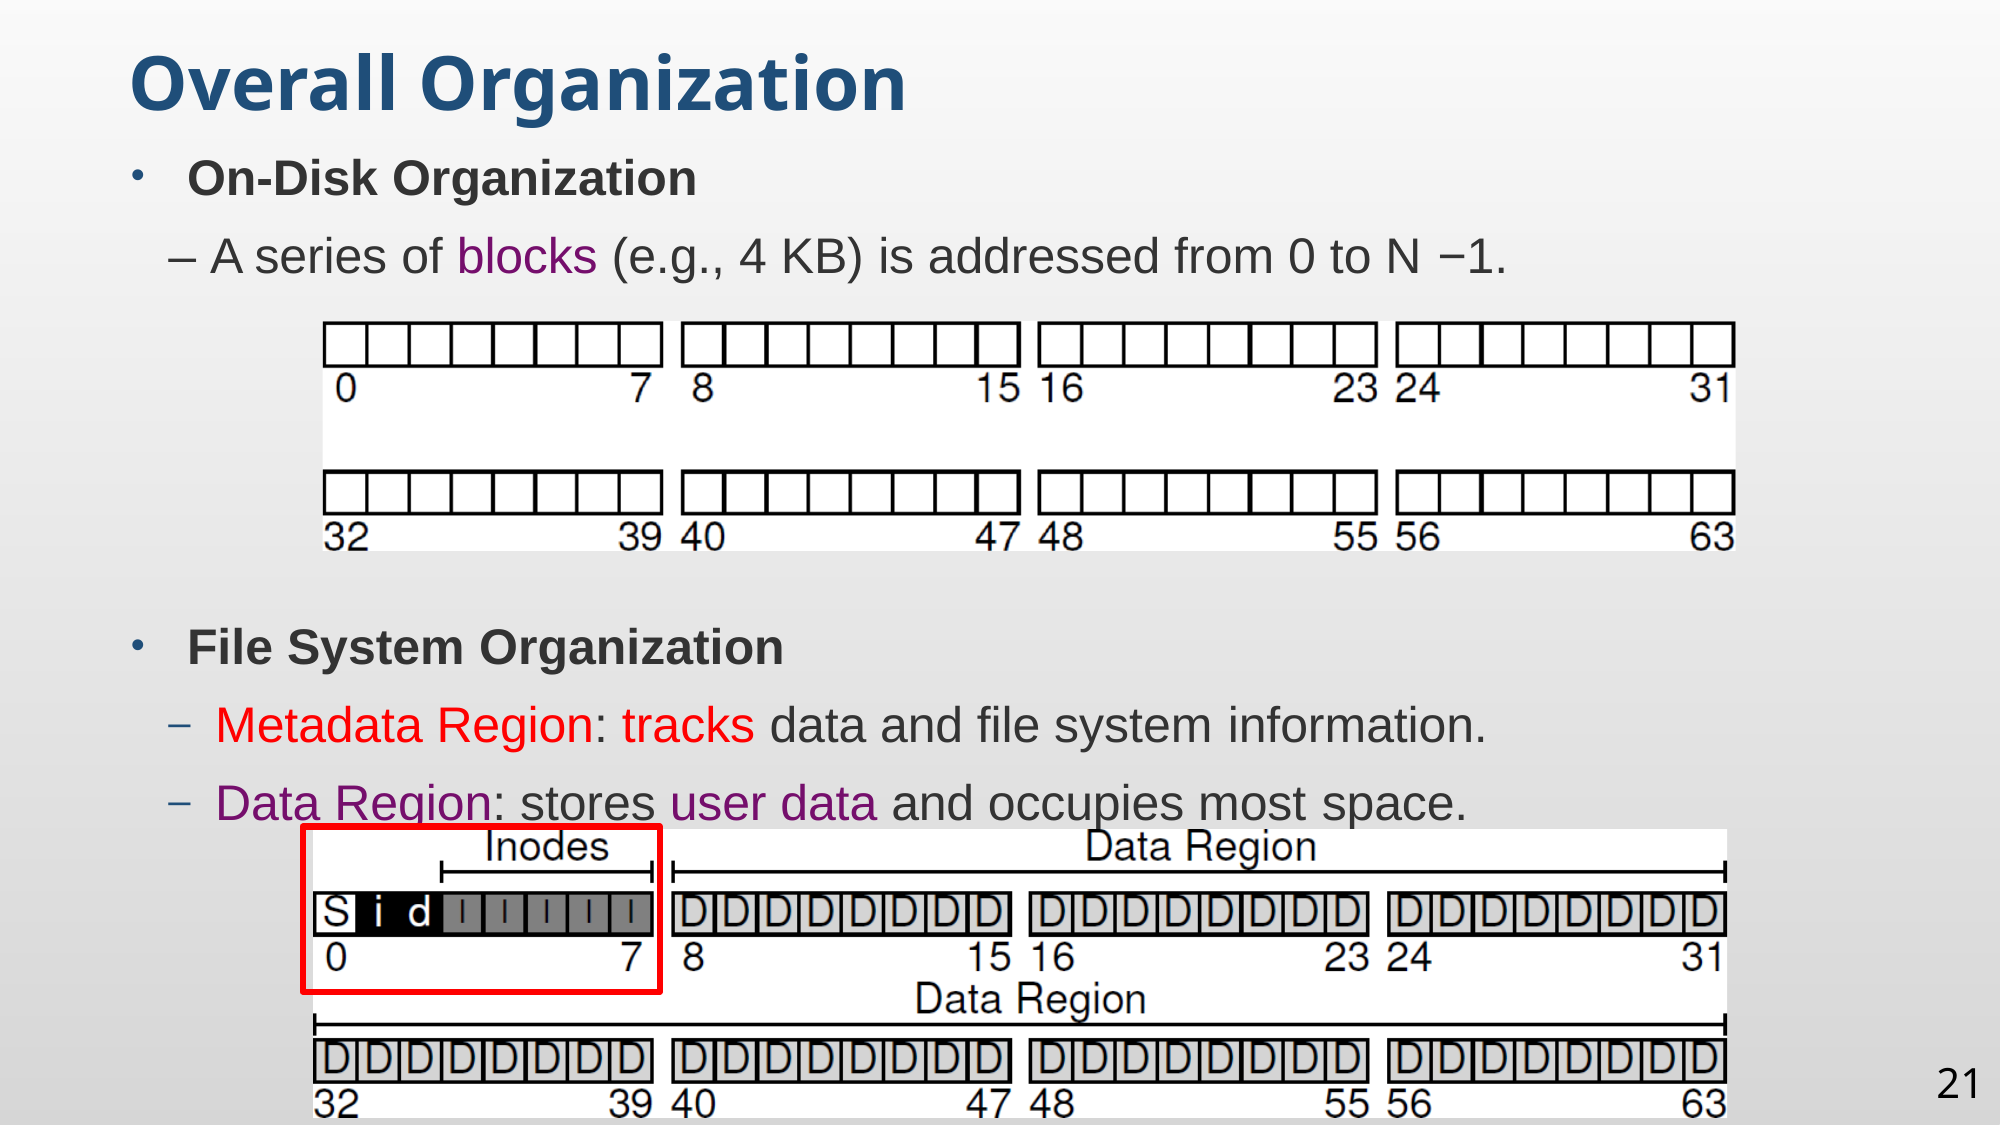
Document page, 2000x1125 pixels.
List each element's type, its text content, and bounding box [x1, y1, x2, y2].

list On-Disk Organization – A series of blocks (e.g., 4 KB) is addressed from 0 to N −1. File System Organization Metadata Region: tracks data and file system information. Data Region: stores user data and occupies most space. [113, 125, 1945, 1076]
text_box [322, 321, 1736, 551]
text_box [302, 826, 660, 992]
text_box 21 [1811, 1070, 2000, 1101]
text_box Overall Organization [113, 18, 1886, 125]
text_box [313, 829, 1728, 1118]
